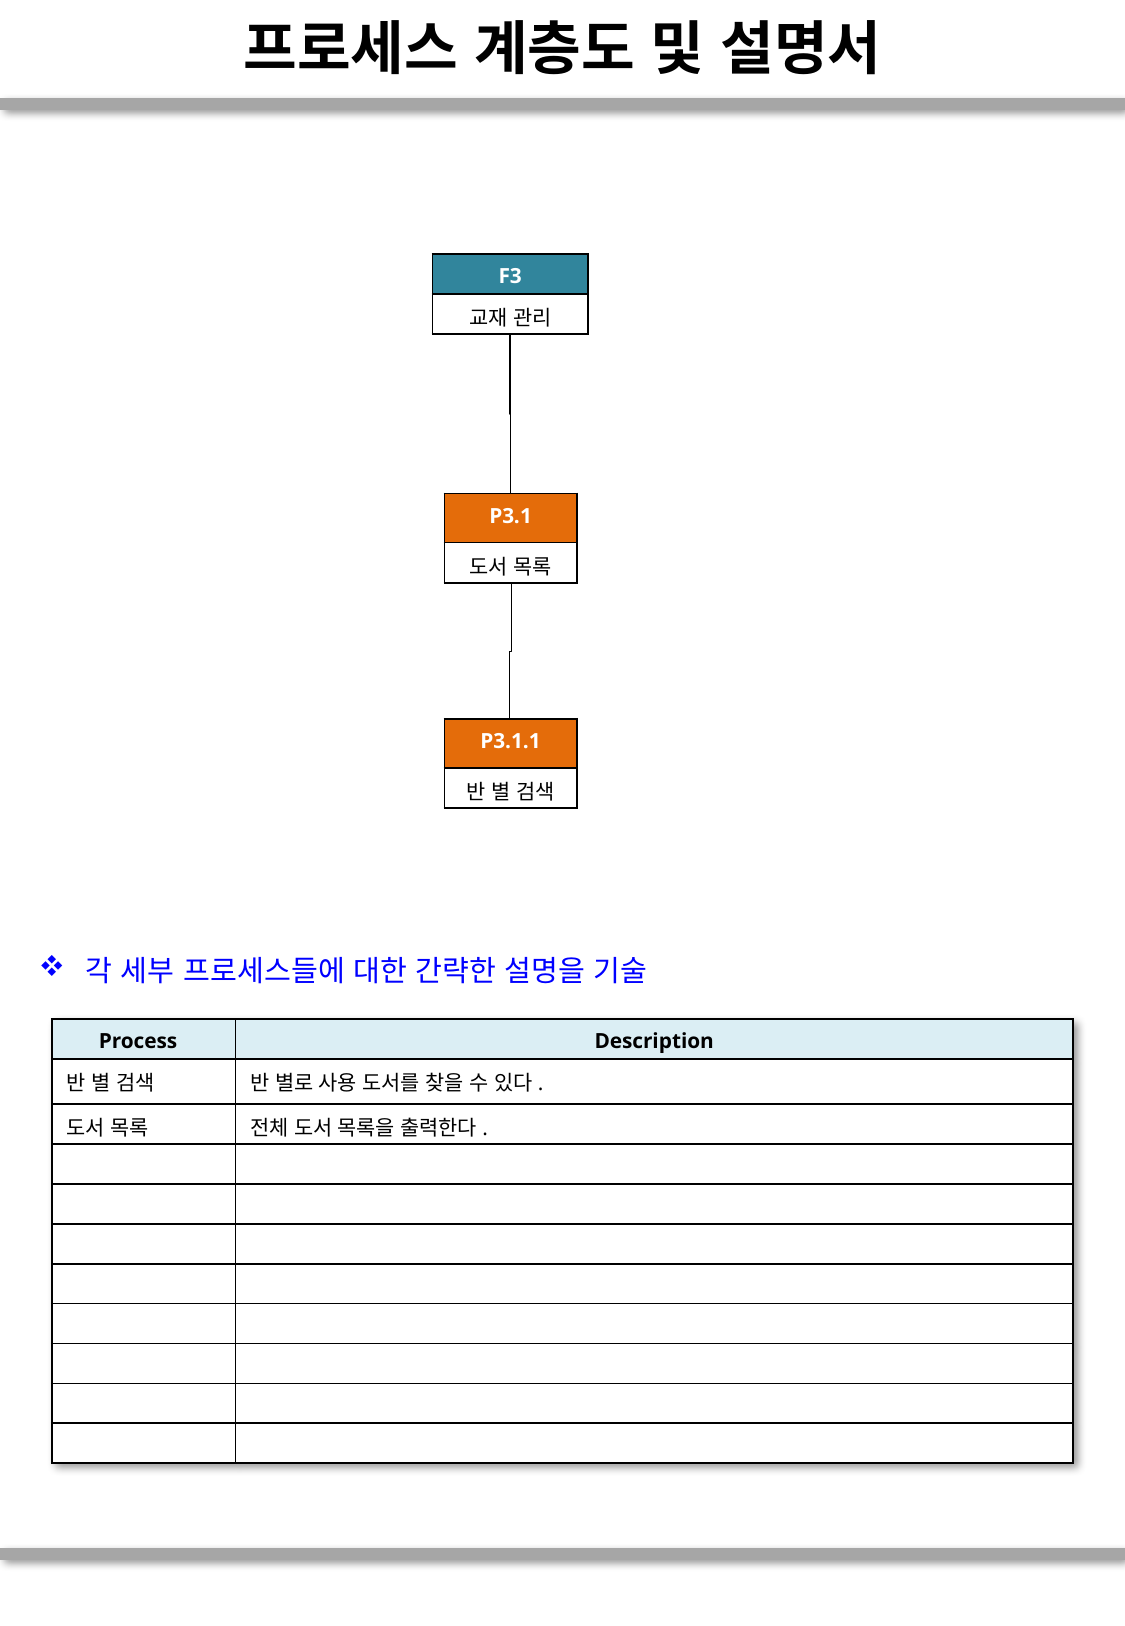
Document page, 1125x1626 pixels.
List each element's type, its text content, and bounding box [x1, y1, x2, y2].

table_cell [53, 1344, 235, 1383]
table_cell [53, 1424, 235, 1462]
table_header Description [236, 1020, 1072, 1058]
table_cell 반 별로 사용 도서를 찾을 수 있다. [236, 1060, 1072, 1103]
text_box 각 세부 프로세스들에 대한 간략한 설명을 기술 [24, 944, 946, 995]
table_cell [236, 1145, 1072, 1183]
table_cell 전체 도서 목록을 출력한다. [236, 1105, 1072, 1143]
table_cell [53, 1185, 235, 1223]
table_cell [236, 1185, 1072, 1223]
table_cell [53, 1225, 235, 1263]
table_header P3.1 [445, 494, 576, 542]
table_header F3 [433, 255, 587, 293]
table_cell [236, 1225, 1072, 1263]
table_cell [53, 1145, 235, 1183]
table_cell 반 별 검색 [53, 1060, 235, 1103]
title 프로세스 계층도 및 설명서 [0, 1, 1125, 92]
table_cell [53, 1304, 235, 1343]
table_cell [236, 1304, 1072, 1343]
table_cell [53, 1265, 235, 1303]
table_header Process [53, 1020, 235, 1058]
table_cell 교재 관리 [433, 295, 587, 333]
table_header P3.1.1 [445, 720, 576, 767]
table_cell 도서 목록 [445, 543, 576, 582]
table_cell 반 별 검색 [445, 769, 576, 807]
table_cell [236, 1424, 1072, 1462]
table_cell 도서 목록 [53, 1105, 235, 1143]
table_cell [236, 1344, 1072, 1383]
table_cell [236, 1384, 1072, 1422]
table_cell [236, 1265, 1072, 1303]
table_cell [53, 1384, 235, 1422]
